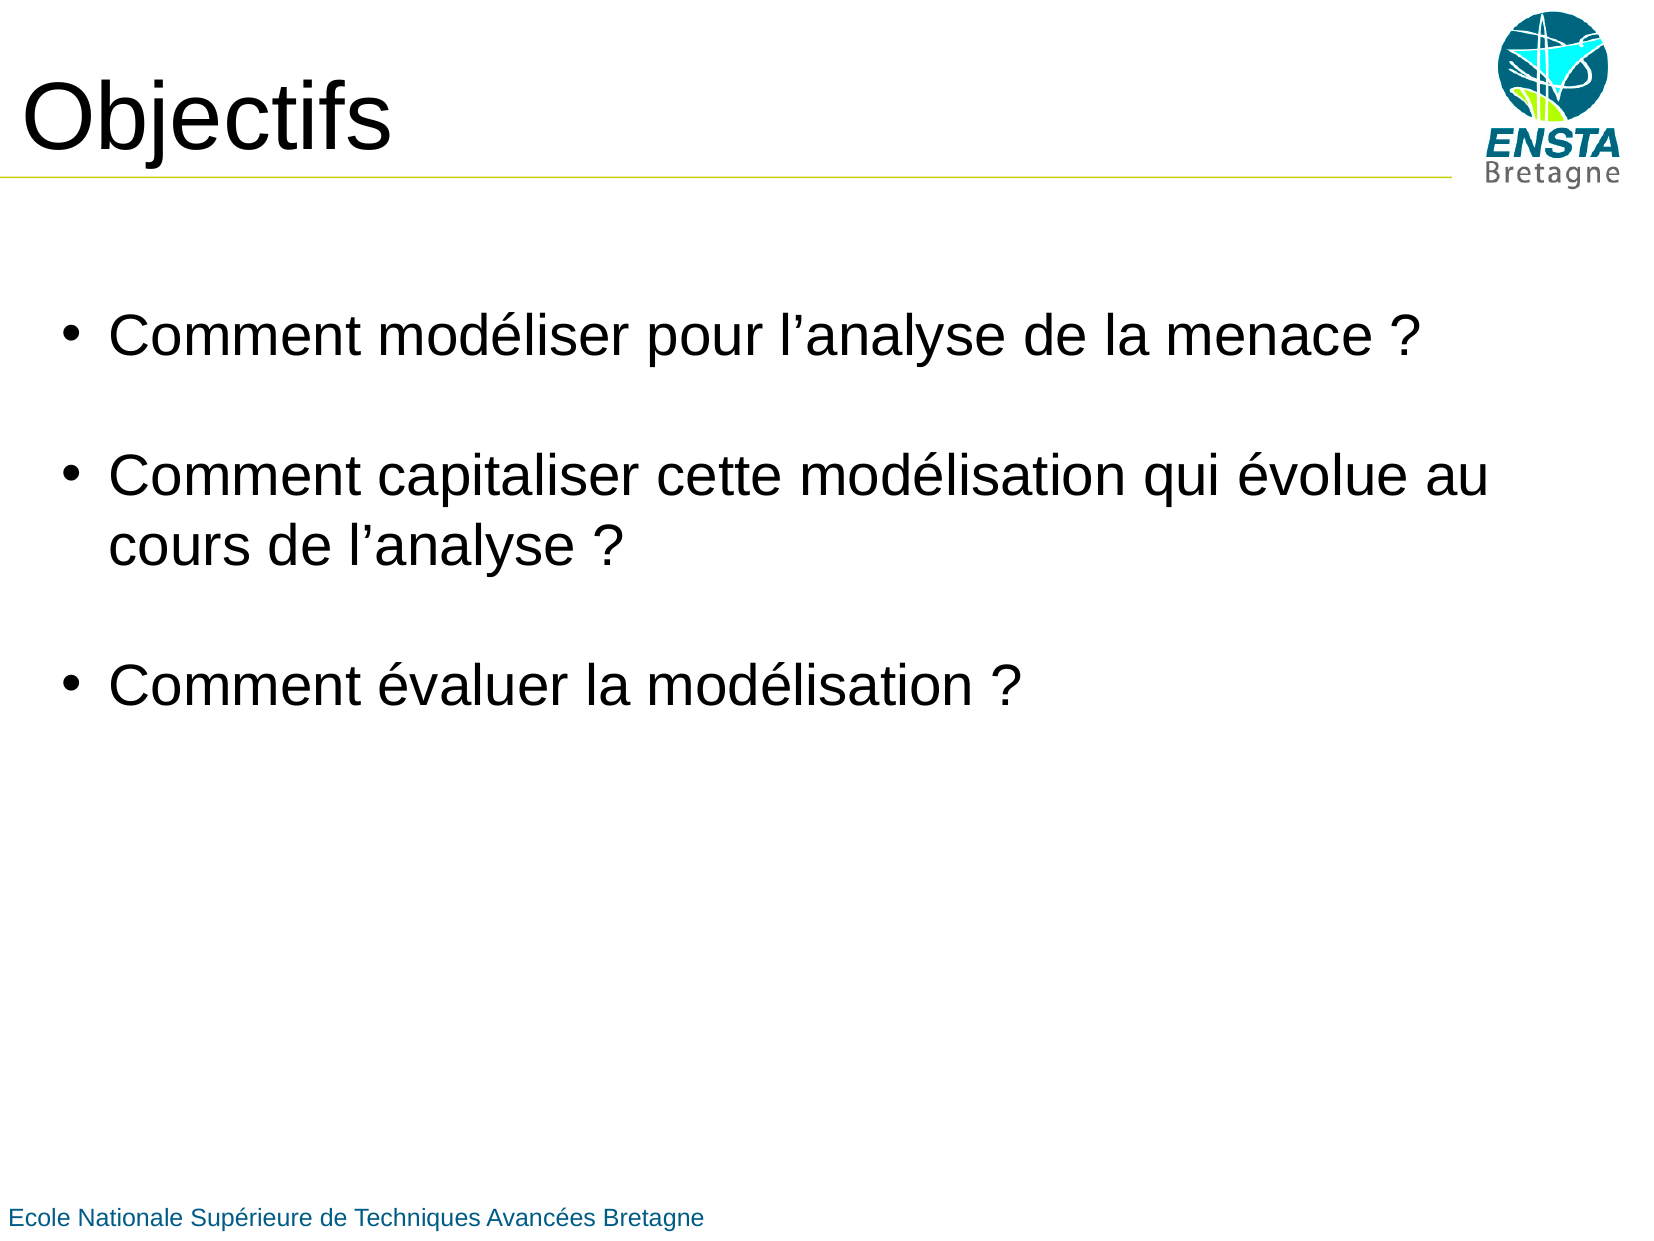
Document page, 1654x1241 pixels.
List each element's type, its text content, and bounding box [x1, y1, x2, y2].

list Comment modéliser pour l’analyse de la menace ? Comment capitaliser cette modélisation qui évolue au cours de l’analyse ? Comment évaluer la modélisation ? [47, 289, 1536, 987]
title Objectifs [6, 7, 1495, 215]
picture [1451, 0, 1654, 202]
